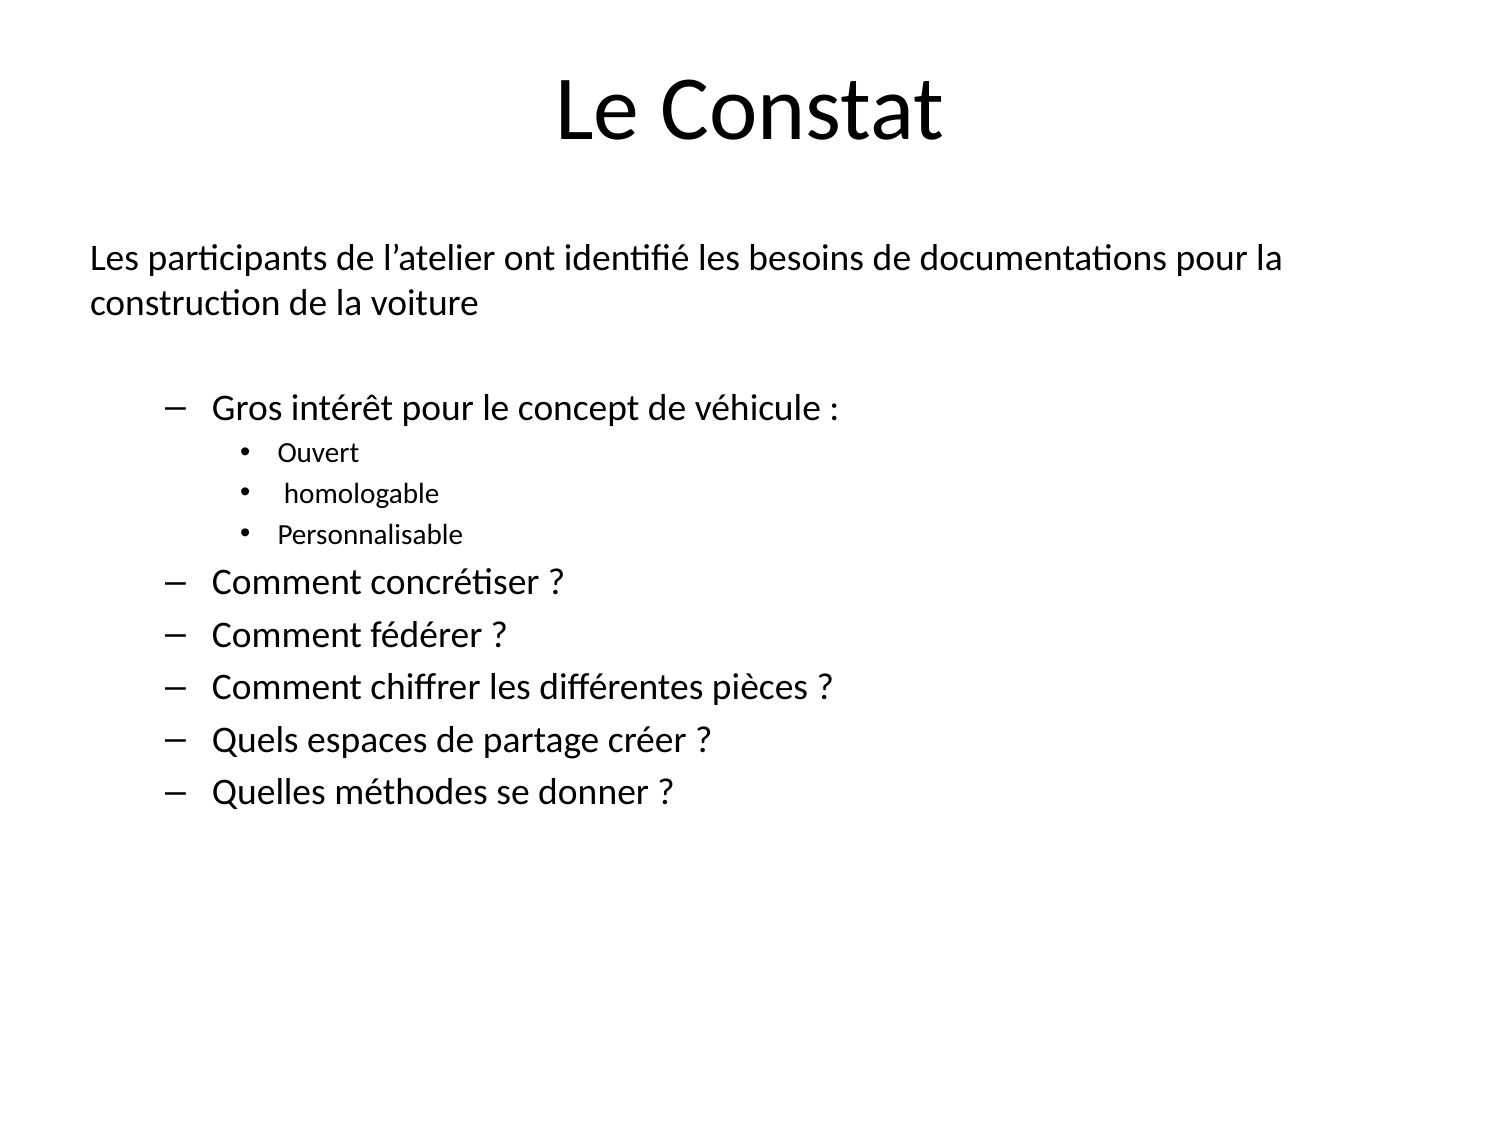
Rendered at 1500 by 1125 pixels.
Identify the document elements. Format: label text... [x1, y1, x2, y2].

title Le Constat [75, 8, 1425, 172]
list Les participants de l’atelier ont identifié les besoins de documentations pour la construction de la voiture Gros intérêt pour le concept de véhicule : Ouvert homologable Personnalisable Comment concrétiser ? Comment fédérer ? Comment chiffrer les différentes pièces ? Quels espaces de partage créer ? Quelles méthodes se donner ? [75, 172, 1425, 916]
